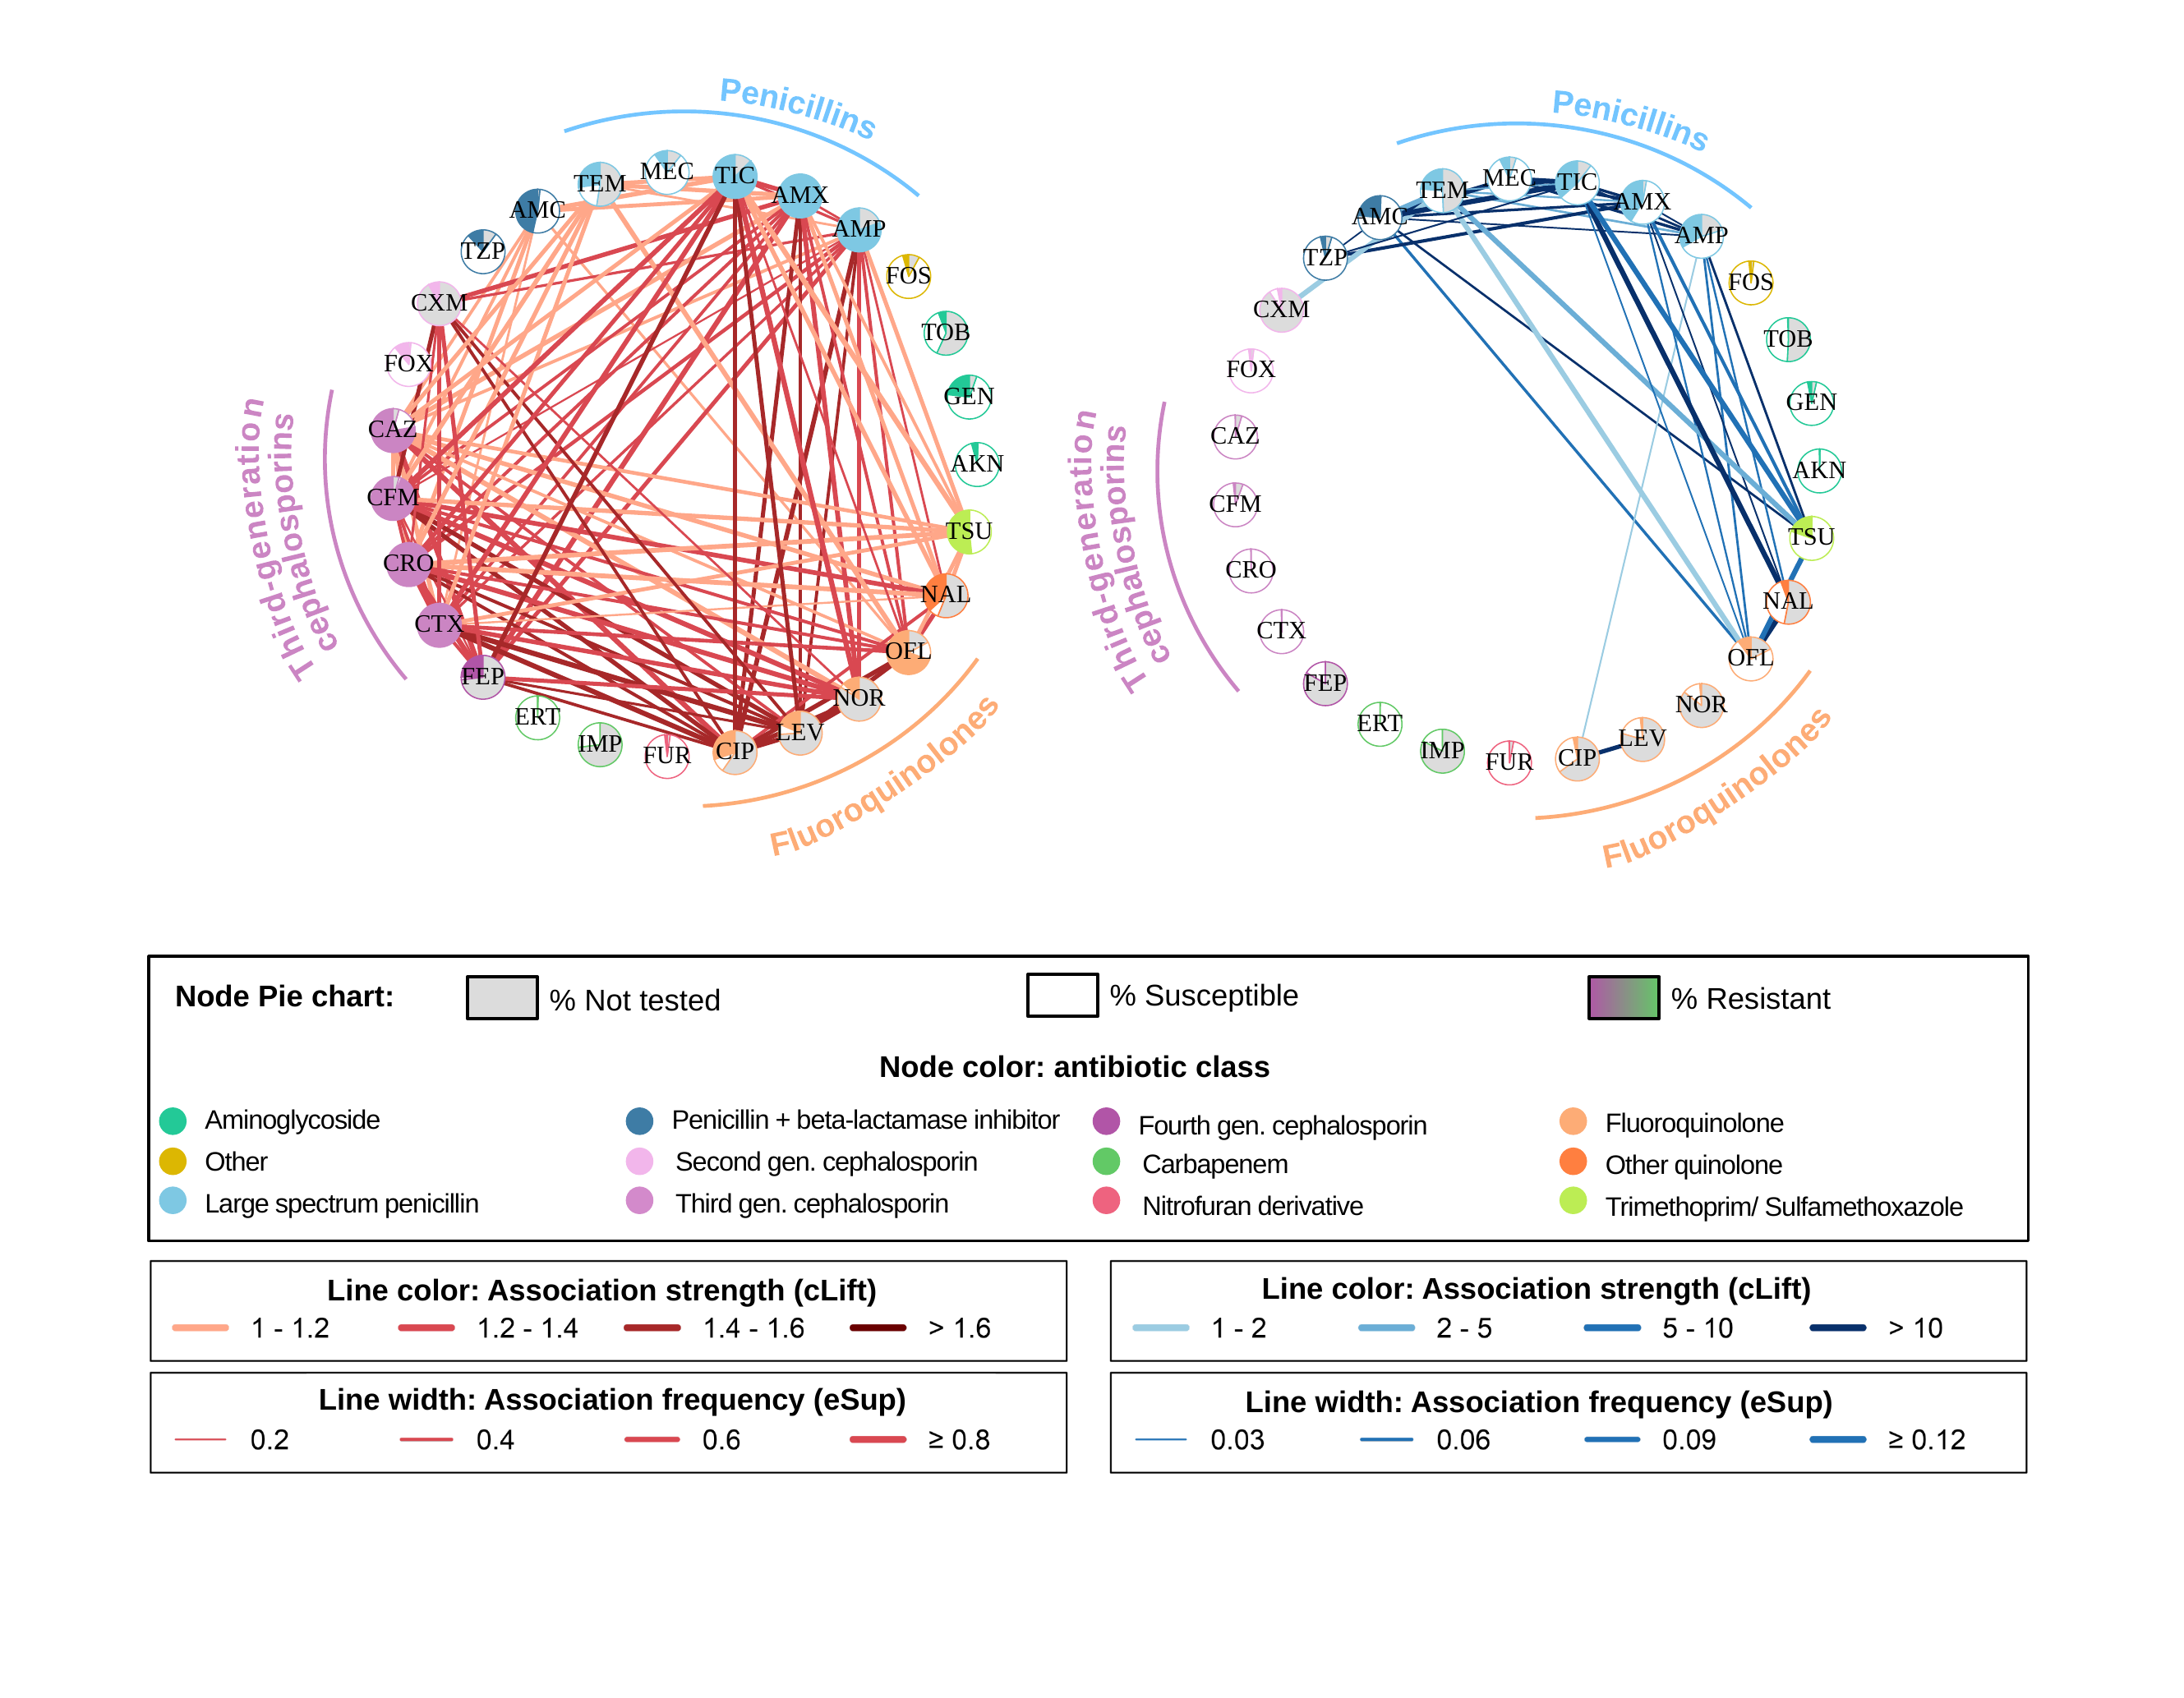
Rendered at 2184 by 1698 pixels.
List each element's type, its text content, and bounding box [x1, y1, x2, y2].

text_box [1269, 288, 1280, 301]
text_box [1360, 702, 1380, 716]
text_box TZP [1303, 250, 1348, 267]
text_box [949, 509, 969, 522]
text_box [1791, 516, 1812, 529]
text_box [647, 765, 688, 779]
text_box [439, 282, 459, 294]
text_box [1231, 349, 1251, 361]
text_box [1489, 771, 1530, 785]
text_box [518, 189, 537, 202]
text_box [1156, 402, 1516, 692]
text_box [1753, 261, 1772, 274]
text_box [1788, 317, 1808, 330]
text_box [1251, 348, 1254, 361]
text_box [949, 375, 969, 388]
text_box [388, 373, 430, 387]
text_box [1381, 196, 1400, 208]
text_box [1325, 661, 1346, 675]
text_box [908, 254, 919, 267]
text_box AKN [950, 455, 1005, 473]
text_box [1281, 288, 1302, 301]
text_box ERT [514, 709, 561, 726]
text_box [1509, 741, 1514, 754]
text_box [579, 193, 591, 205]
text_box FOS [1728, 274, 1774, 292]
text_box [482, 229, 496, 243]
text_box [1791, 547, 1832, 561]
text_box IMP [578, 736, 623, 753]
text_box [647, 734, 666, 748]
text_box [1791, 382, 1810, 394]
text_box [517, 726, 559, 740]
picture [1108, 1369, 2029, 1476]
text_box GEN [1785, 394, 1838, 412]
text_box FUR [1485, 754, 1532, 771]
text_box [1751, 260, 1754, 274]
text_box [491, 234, 504, 243]
text_box [915, 257, 928, 267]
text_box [463, 686, 504, 700]
text_box [903, 254, 908, 267]
text_box [888, 255, 906, 267]
text_box [1787, 348, 1809, 362]
text_box AMC [1351, 208, 1409, 226]
text_box [463, 235, 476, 243]
text_box [1261, 319, 1302, 333]
text_box [926, 312, 943, 324]
text_box [1813, 516, 1832, 529]
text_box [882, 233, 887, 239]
text_box [1396, 122, 1752, 471]
text_box CXM [411, 294, 468, 312]
text_box [1768, 317, 1788, 330]
text_box [1731, 260, 1750, 274]
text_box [148, 955, 2103, 1242]
text_box [1811, 381, 1817, 394]
text_box [1278, 288, 1281, 301]
text_box [482, 655, 504, 669]
text_box [1422, 760, 1463, 774]
text_box [1791, 412, 1832, 426]
text_box [518, 220, 535, 232]
text_box [1768, 348, 1788, 362]
text_box [429, 282, 439, 294]
text_box [956, 473, 998, 487]
text_box [888, 285, 929, 299]
text_box [1306, 661, 1325, 675]
text_box [946, 573, 966, 587]
text_box [957, 443, 975, 455]
text_box ERT [1356, 716, 1404, 733]
text_box [1359, 733, 1401, 747]
text_box [1707, 245, 1722, 258]
text_box [1253, 349, 1271, 361]
text_box NAL [920, 587, 972, 605]
text_box [394, 343, 408, 355]
text_box [537, 189, 541, 202]
text_box [1512, 741, 1530, 754]
text_box [1422, 729, 1442, 743]
text_box [1305, 693, 1346, 706]
text_box AMC [509, 202, 566, 220]
text_box TZP [460, 243, 505, 260]
text_box [1768, 582, 1785, 593]
text_box AMP [1720, 234, 1729, 245]
text_box IMP [1420, 743, 1465, 760]
text_box TOB [921, 324, 971, 342]
text_box [1261, 292, 1276, 301]
text_box [1730, 292, 1772, 306]
text_box [463, 260, 504, 274]
text_box [579, 722, 600, 736]
text_box [564, 110, 919, 459]
text_box [538, 696, 558, 709]
text_box AKN [1792, 462, 1847, 480]
text_box [970, 541, 990, 554]
text_box [1516, 471, 1811, 819]
text_box FEP [1303, 675, 1348, 693]
text_box TSU [1788, 529, 1836, 547]
text_box [1442, 729, 1463, 743]
text_box TOB [1763, 330, 1814, 348]
text_box [1788, 580, 1808, 593]
text_box [1814, 382, 1832, 394]
text_box [468, 229, 482, 243]
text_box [148, 1258, 1069, 1364]
text_box [1380, 702, 1401, 716]
text_box [926, 573, 946, 587]
text_box [667, 734, 670, 748]
text_box [1784, 611, 1808, 624]
text_box [1489, 741, 1509, 754]
text_box [925, 342, 942, 353]
text_box [324, 389, 684, 680]
picture [1108, 1258, 2029, 1364]
text_box [1231, 380, 1272, 393]
text_box [929, 605, 942, 616]
text_box GEN [943, 388, 995, 406]
text_box [972, 442, 977, 455]
text_box [937, 342, 966, 356]
text_box [938, 605, 966, 618]
text_box [463, 655, 482, 669]
text_box [419, 312, 460, 326]
picture [148, 1369, 1069, 1476]
text_box [969, 375, 977, 388]
text_box [410, 343, 429, 355]
text_box [1799, 449, 1819, 462]
text_box [1305, 237, 1324, 250]
text_box [939, 311, 946, 324]
text_box FUR [643, 748, 692, 765]
text_box [978, 442, 998, 455]
text_box [1305, 267, 1346, 281]
text_box [600, 722, 620, 736]
text_box [1321, 236, 1325, 250]
text_box [532, 220, 558, 233]
text_box [1768, 611, 1786, 624]
text_box FOX [1226, 361, 1277, 380]
text_box [539, 189, 558, 202]
text_box [970, 509, 989, 522]
text_box FOS [886, 267, 932, 285]
text_box [1807, 381, 1811, 394]
text_box [1360, 196, 1380, 208]
text_box [518, 696, 537, 709]
text_box [419, 284, 435, 294]
text_box TEM [574, 176, 586, 193]
text_box [974, 376, 989, 388]
text_box [579, 753, 620, 767]
text_box NAL [1762, 593, 1814, 611]
text_box [408, 343, 412, 355]
text_box [1325, 236, 1332, 250]
text_box [1799, 480, 1840, 494]
text_box [1359, 226, 1401, 240]
text_box [389, 347, 401, 355]
text_box CXM [1253, 301, 1311, 319]
text_box TSU [946, 522, 993, 541]
text_box [1781, 580, 1788, 593]
text_box [1329, 237, 1346, 250]
text_box [669, 734, 688, 748]
text_box [926, 605, 935, 610]
text_box [946, 311, 966, 324]
text_box [1820, 449, 1840, 462]
text_box [684, 458, 979, 807]
text_box [949, 541, 971, 554]
text_box [949, 406, 990, 420]
text_box FEP [461, 669, 505, 686]
text_box FOX [384, 355, 434, 373]
